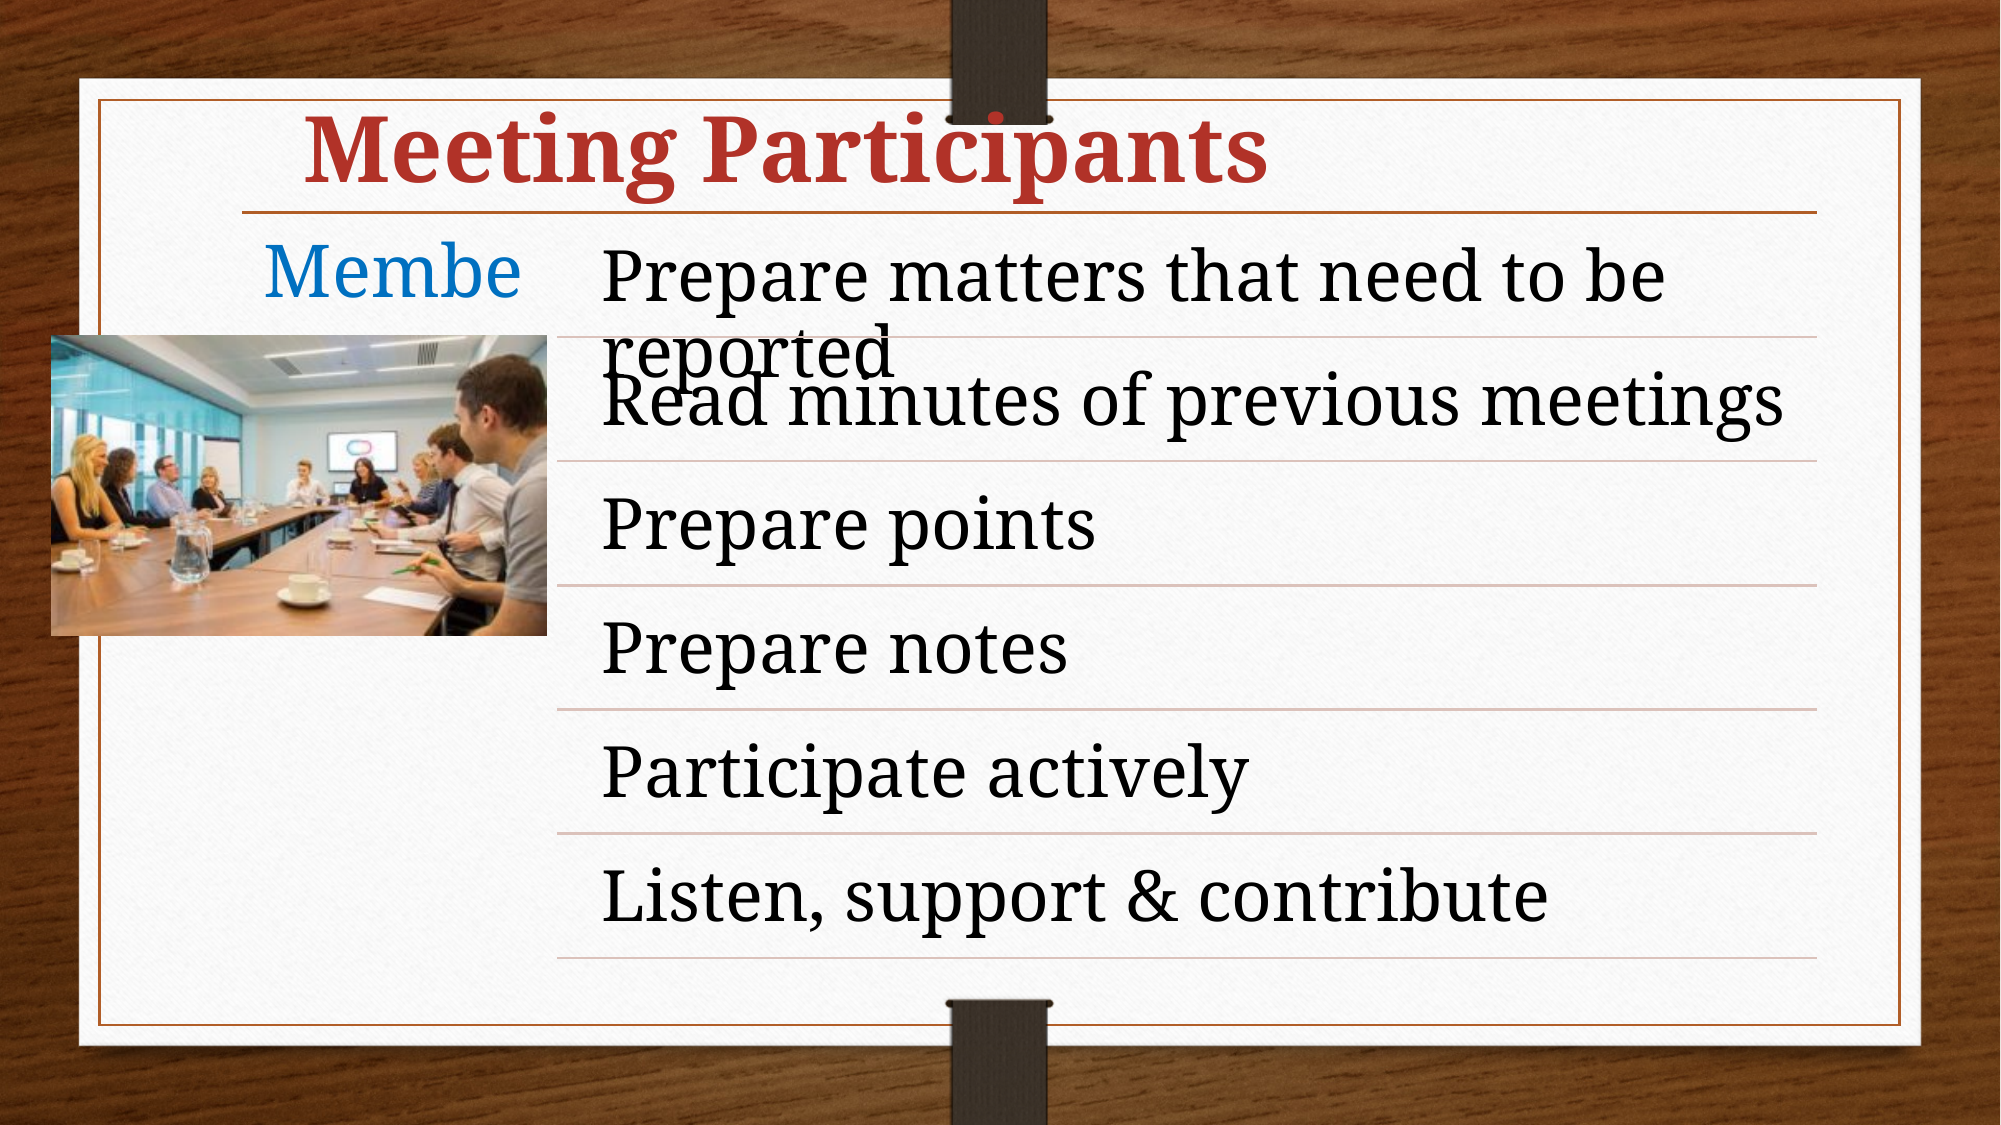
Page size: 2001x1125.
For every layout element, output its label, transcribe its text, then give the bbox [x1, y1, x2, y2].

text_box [241, 212, 1818, 964]
title Meeting Participants [0, 80, 1575, 211]
picture [0, 0, 948, 80]
picture [0, 0, 2001, 1125]
